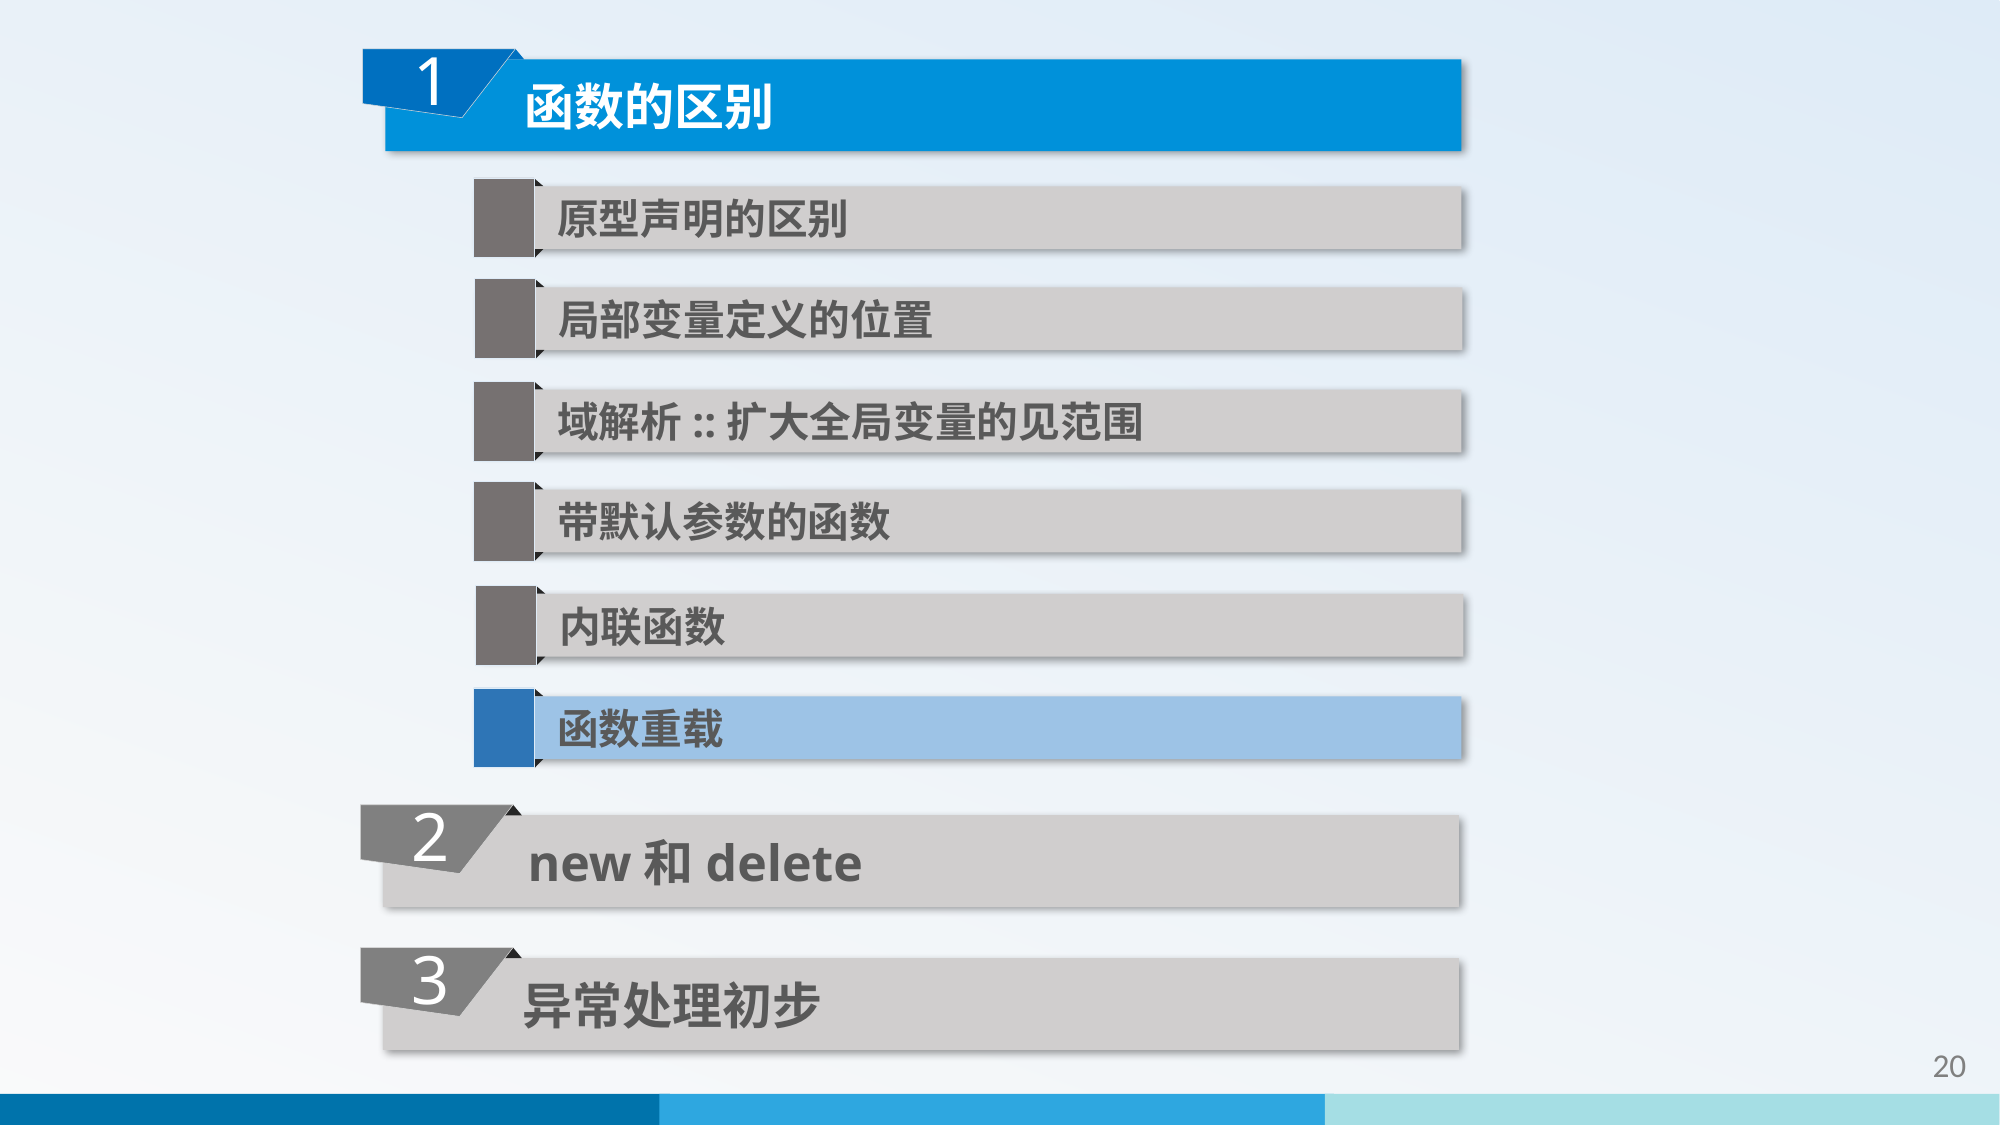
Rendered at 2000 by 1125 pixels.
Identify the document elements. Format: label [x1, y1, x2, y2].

text_box [473, 687, 1462, 768]
text_box [474, 278, 1463, 359]
text_box [360, 804, 1460, 908]
text_box [475, 585, 1464, 666]
text_box [473, 481, 1462, 562]
text_box [473, 177, 1462, 258]
text_box [473, 381, 1462, 462]
text_box [360, 947, 1460, 1050]
text_box [362, 48, 1462, 152]
